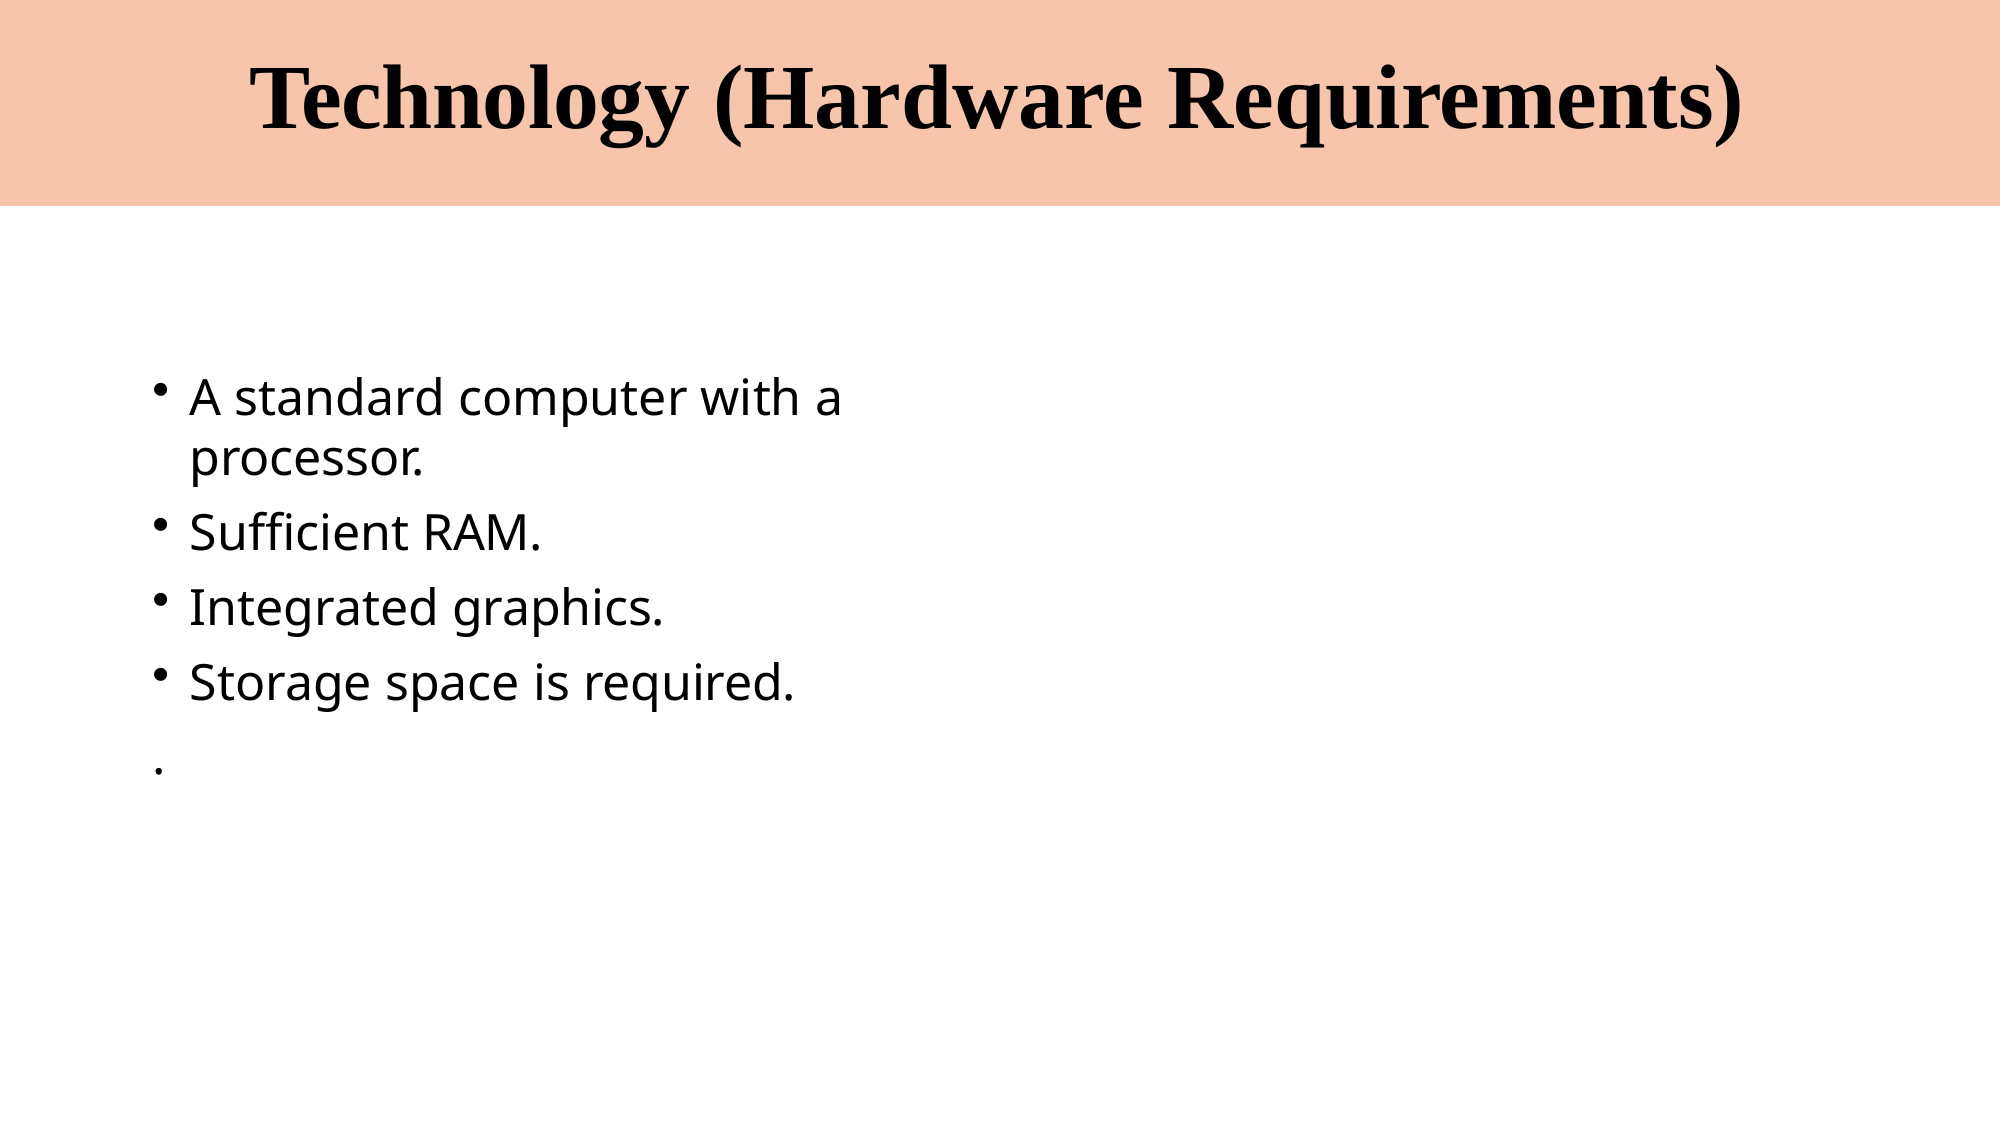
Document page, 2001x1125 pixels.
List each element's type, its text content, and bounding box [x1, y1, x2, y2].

text_box A standard computer with a processor. Sufficient RAM. Integrated graphics. Storage space is required. . [150, 348, 1043, 786]
text_box [0, 0, 2000, 206]
title Technology (Hardware Requirements) [247, 34, 1753, 225]
